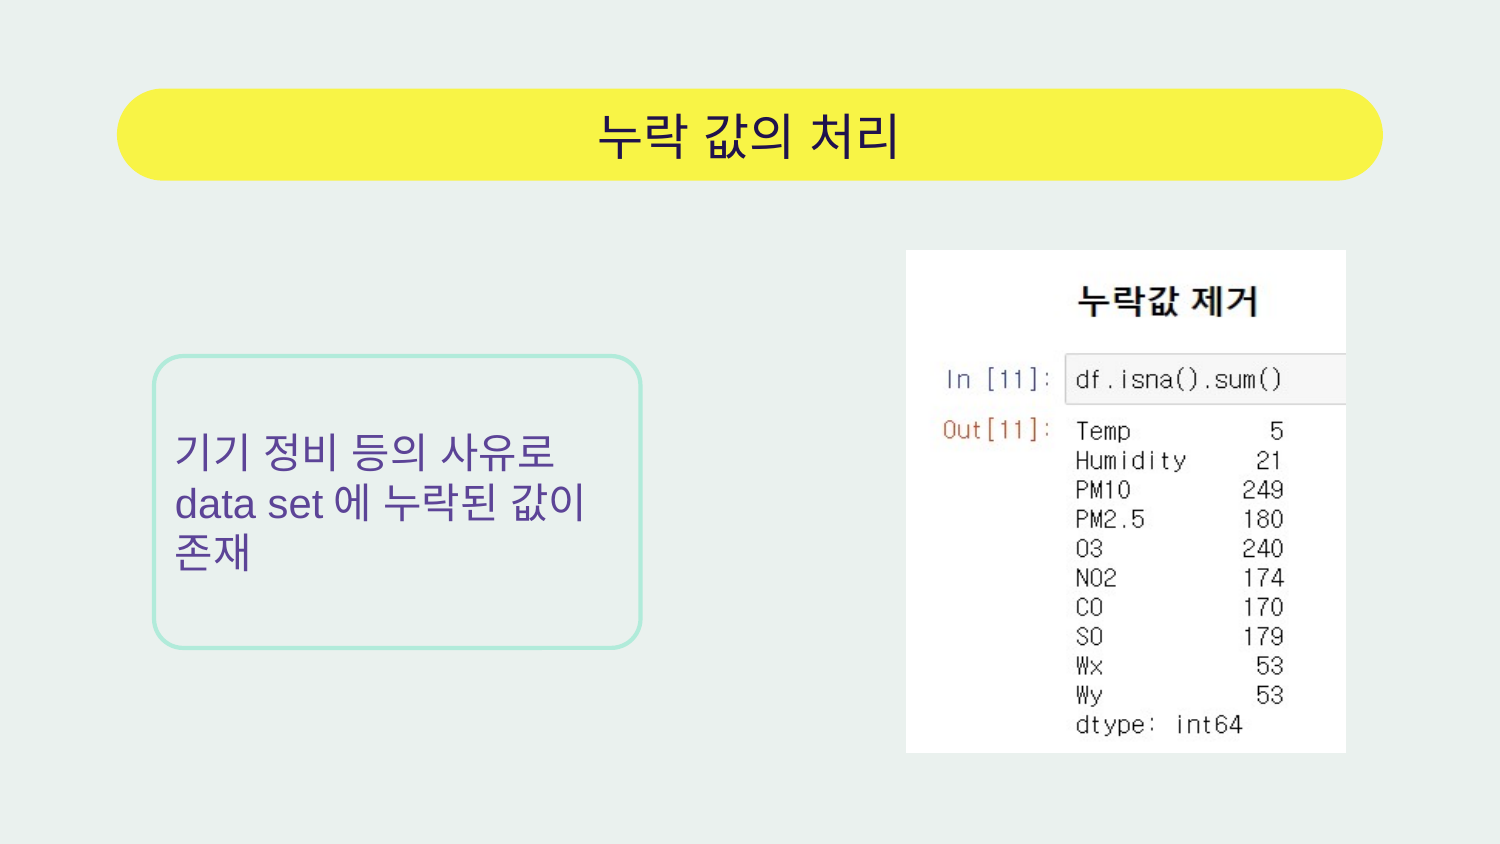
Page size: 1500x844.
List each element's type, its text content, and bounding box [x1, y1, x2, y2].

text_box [153, 355, 641, 649]
picture [905, 250, 1347, 754]
title 누락 값의 처리 [154, 90, 1346, 181]
